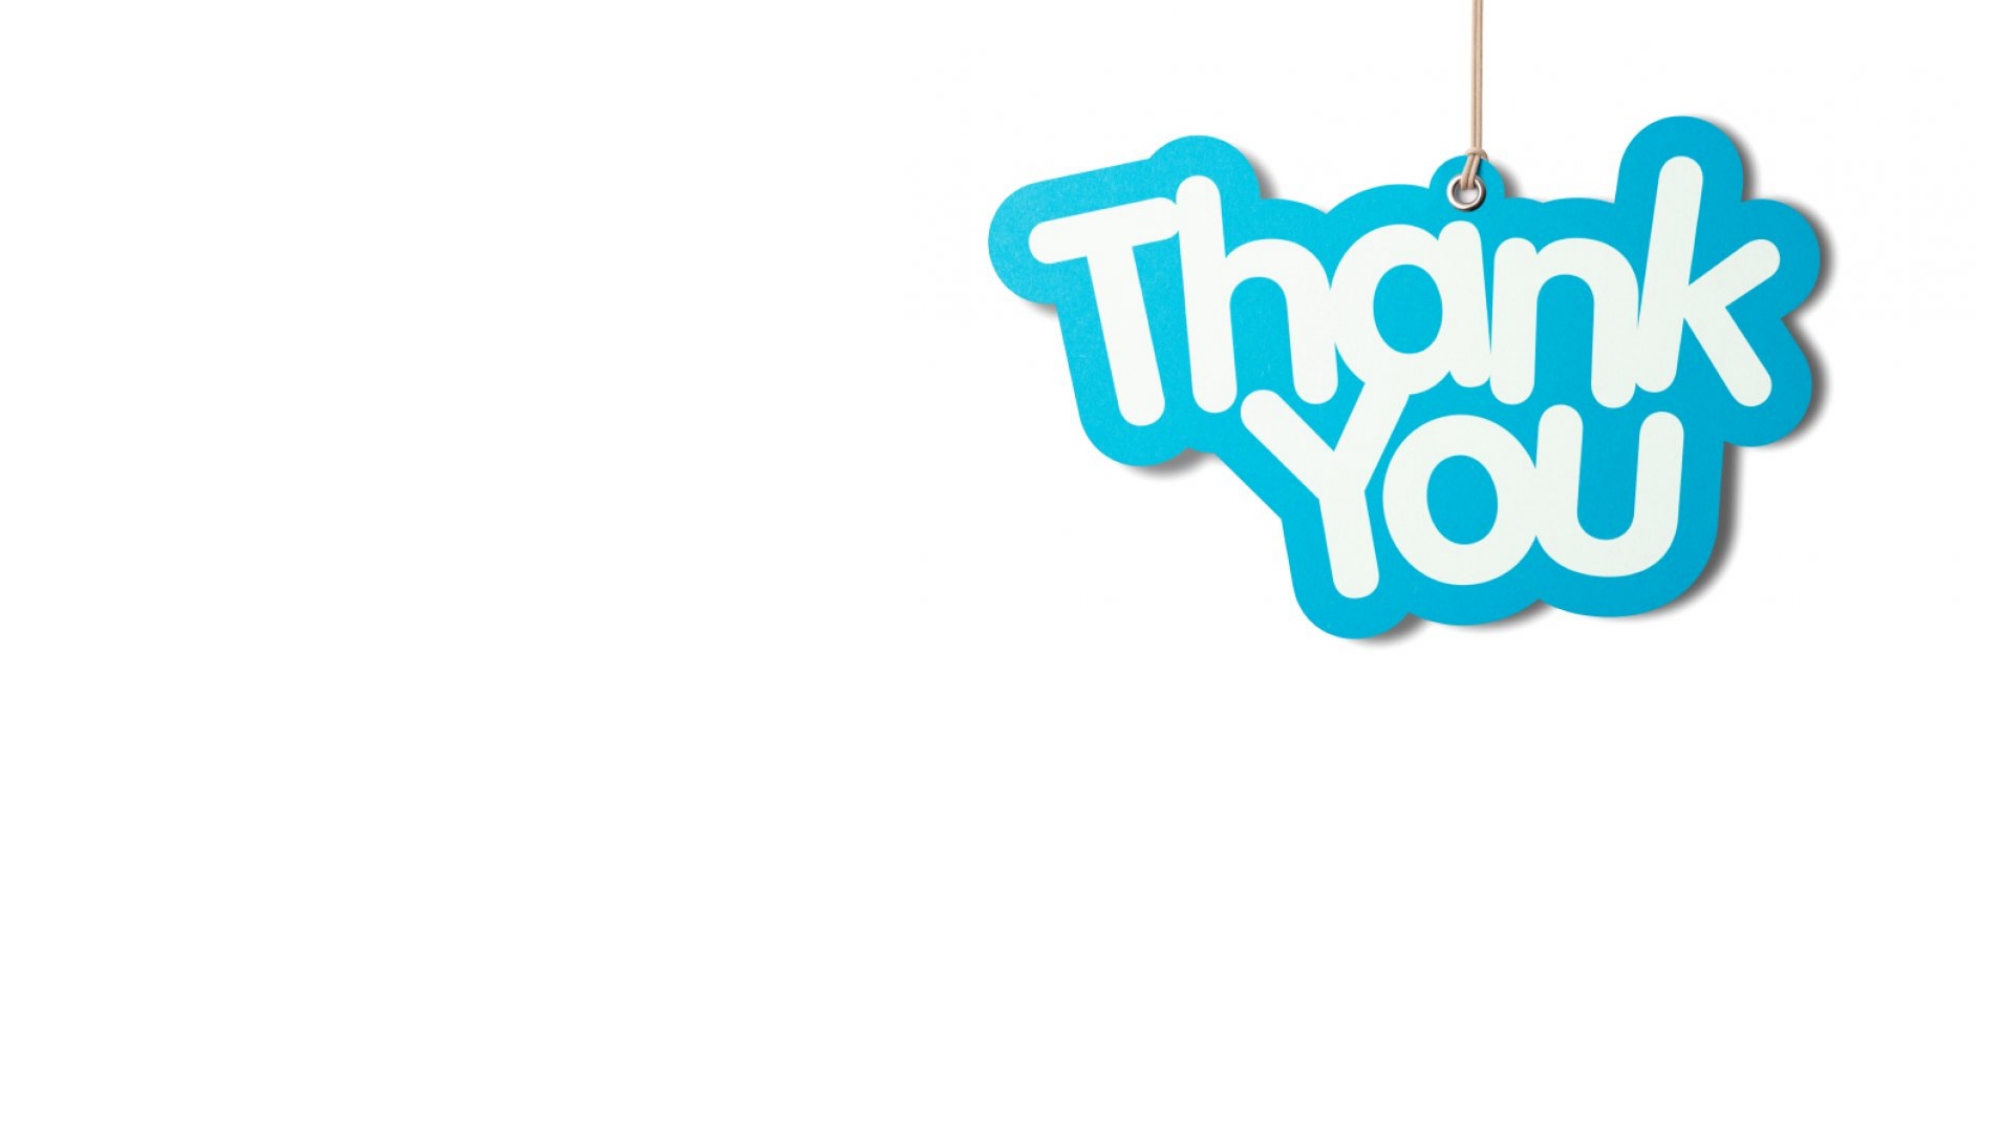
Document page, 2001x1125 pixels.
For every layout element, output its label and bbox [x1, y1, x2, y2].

list [903, 0, 1977, 714]
